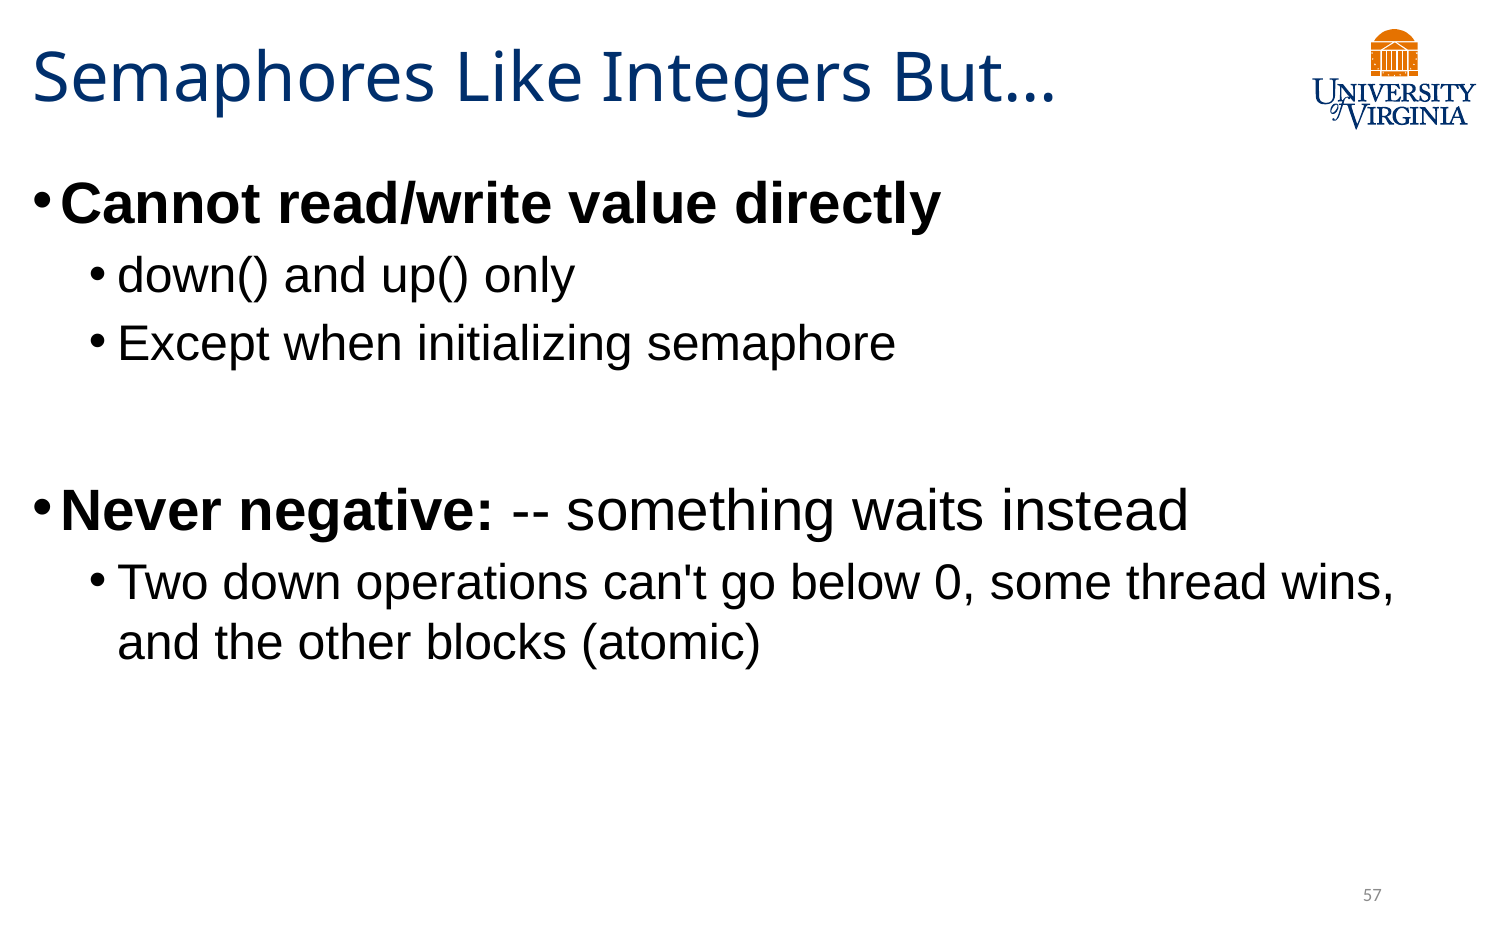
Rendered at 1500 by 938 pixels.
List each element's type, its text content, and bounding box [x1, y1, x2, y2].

title Semaphores Like Integers But… [17, 14, 1297, 145]
slide_number 57 [1059, 868, 1397, 919]
list Cannot read/write value directly down() and up() only Except when initializing semaphore Never negative: -- something waits instead Two down operations can't go below 0, some thread wins, and the other blocks (atomic) [17, 157, 1483, 845]
